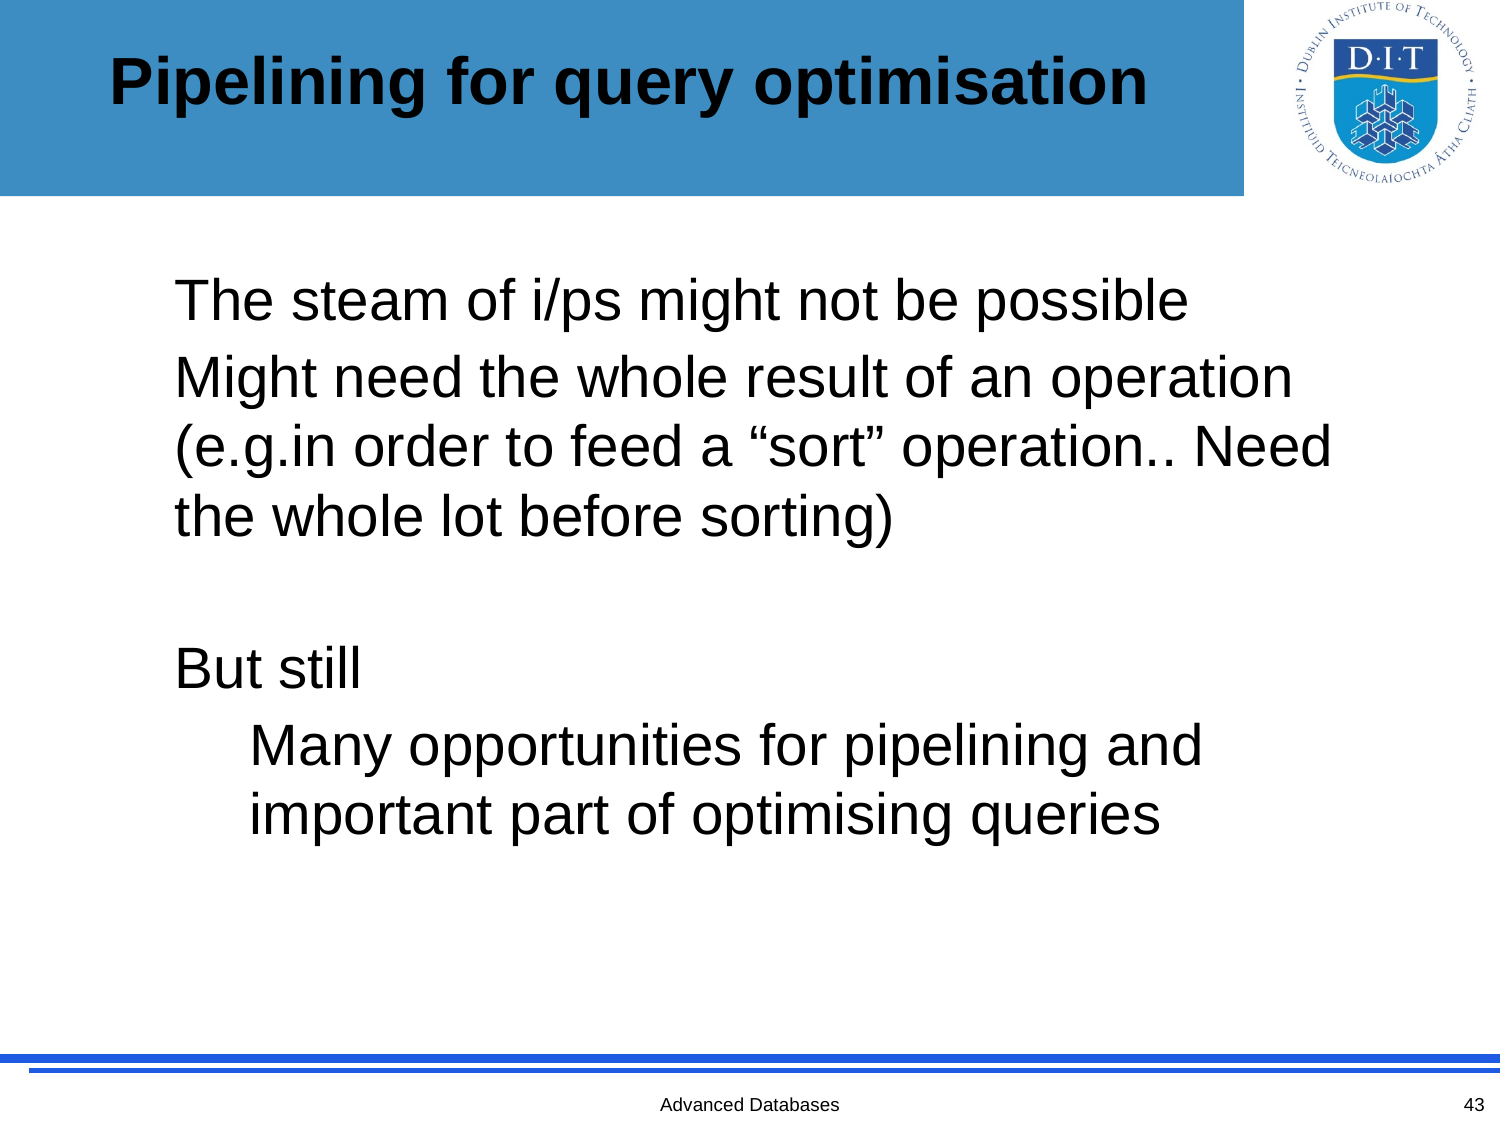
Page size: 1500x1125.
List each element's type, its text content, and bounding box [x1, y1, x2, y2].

picture [1293, 0, 1478, 185]
text_box The steam of i/ps might not be possible Might need the whole result of an operation (e.g.in order to feed a “sort” operation.. Need the whole lot before sorting) But still Many opportunities for pipelining and important part of optimising queries [100, 255, 1358, 931]
slide_number 43 [1149, 1084, 1500, 1125]
text_box Pipelining for query optimisation [0, 30, 1349, 169]
footer Advanced Databases [512, 1084, 988, 1125]
picture [1351, 85, 1419, 155]
